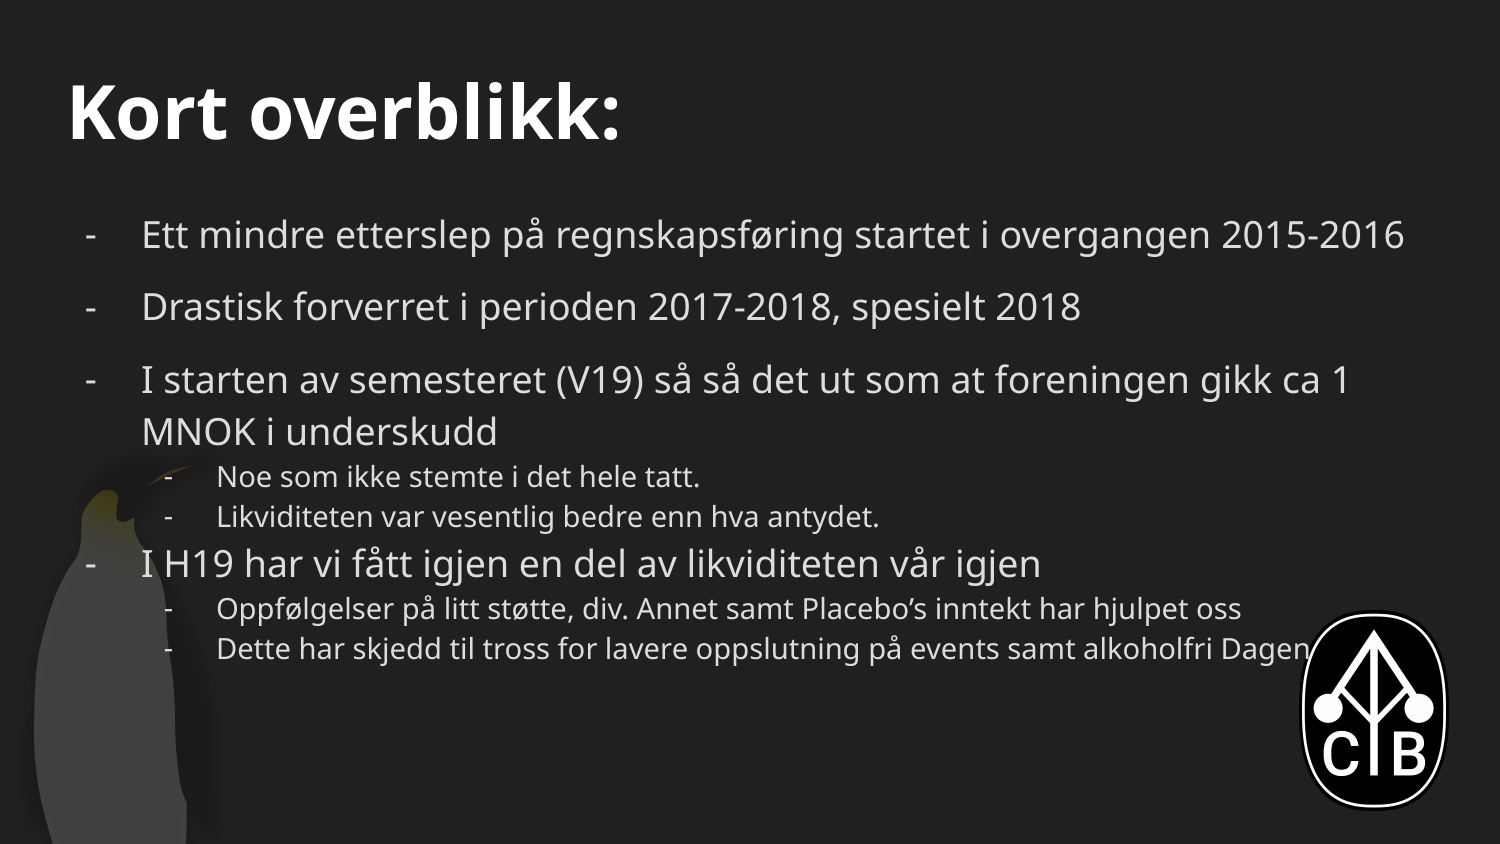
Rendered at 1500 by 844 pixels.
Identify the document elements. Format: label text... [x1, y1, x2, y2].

list Ett mindre etterslep på regnskapsføring startet i overgangen 2015-2016 Drastisk forverret i perioden 2017-2018, spesielt 2018 I starten av semesteret (V19) så så det ut som at foreningen gikk ca 1 MNOK i underskudd Noe som ikke stemte i det hele tatt. Likviditeten var vesentlig bedre enn hva antydet. I H19 har vi fått igjen en del av likviditeten vår igjen Oppfølgelser på litt støtte, div. Annet samt Placebo’s inntekt har hjulpet oss Dette har skjedd til tross for lavere oppslutning på events samt alkoholfri Dagen [51, 189, 1449, 750]
picture [1299, 750, 1449, 811]
title Kort overblikk: [51, 49, 1449, 167]
